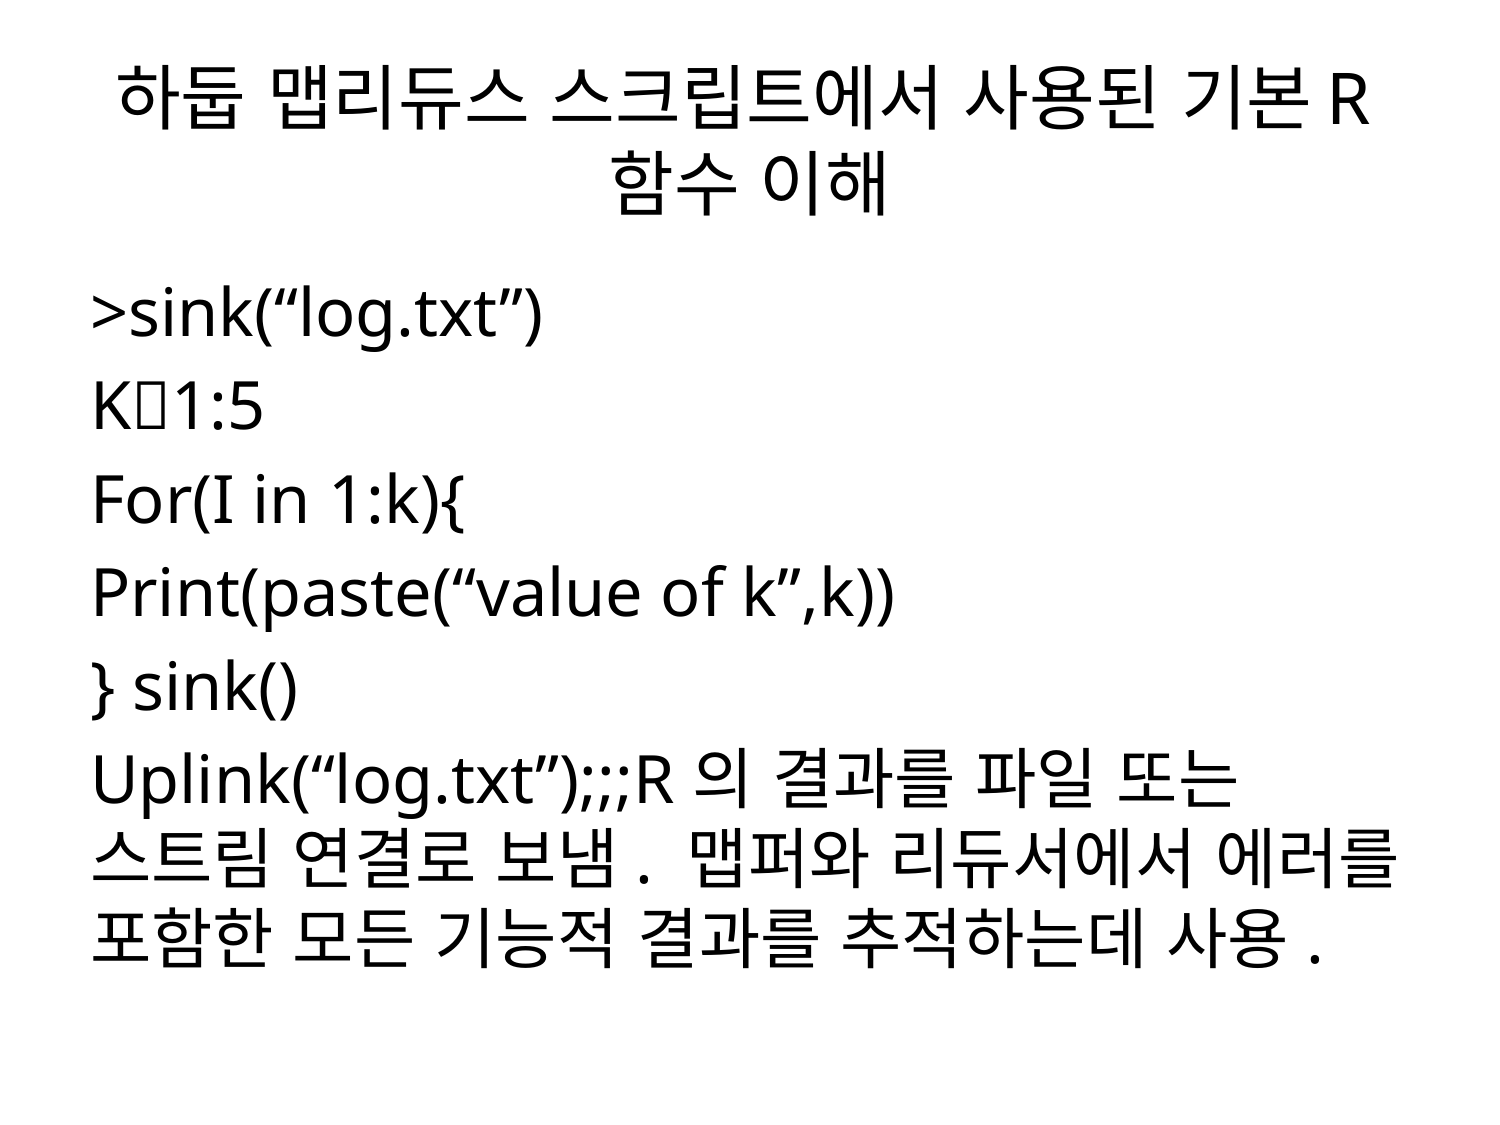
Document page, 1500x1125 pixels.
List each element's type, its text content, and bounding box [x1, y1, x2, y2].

title 하둡 맵리듀스 스크립트에서 사용된 기본R함수 이해 [75, 45, 1425, 233]
list >sink(“log.txt”) K1:5 For(I in 1:k){ Print(paste(“value of k”,k)) } sink() Uplink(“log.txt”);;;R의 결과를 파일 또는 스트림 연결로 보냄. 맵퍼와 리듀서에서 에러를 포함한 모든 기능적 결과를 추적하는데 사용. [75, 262, 1425, 1005]
